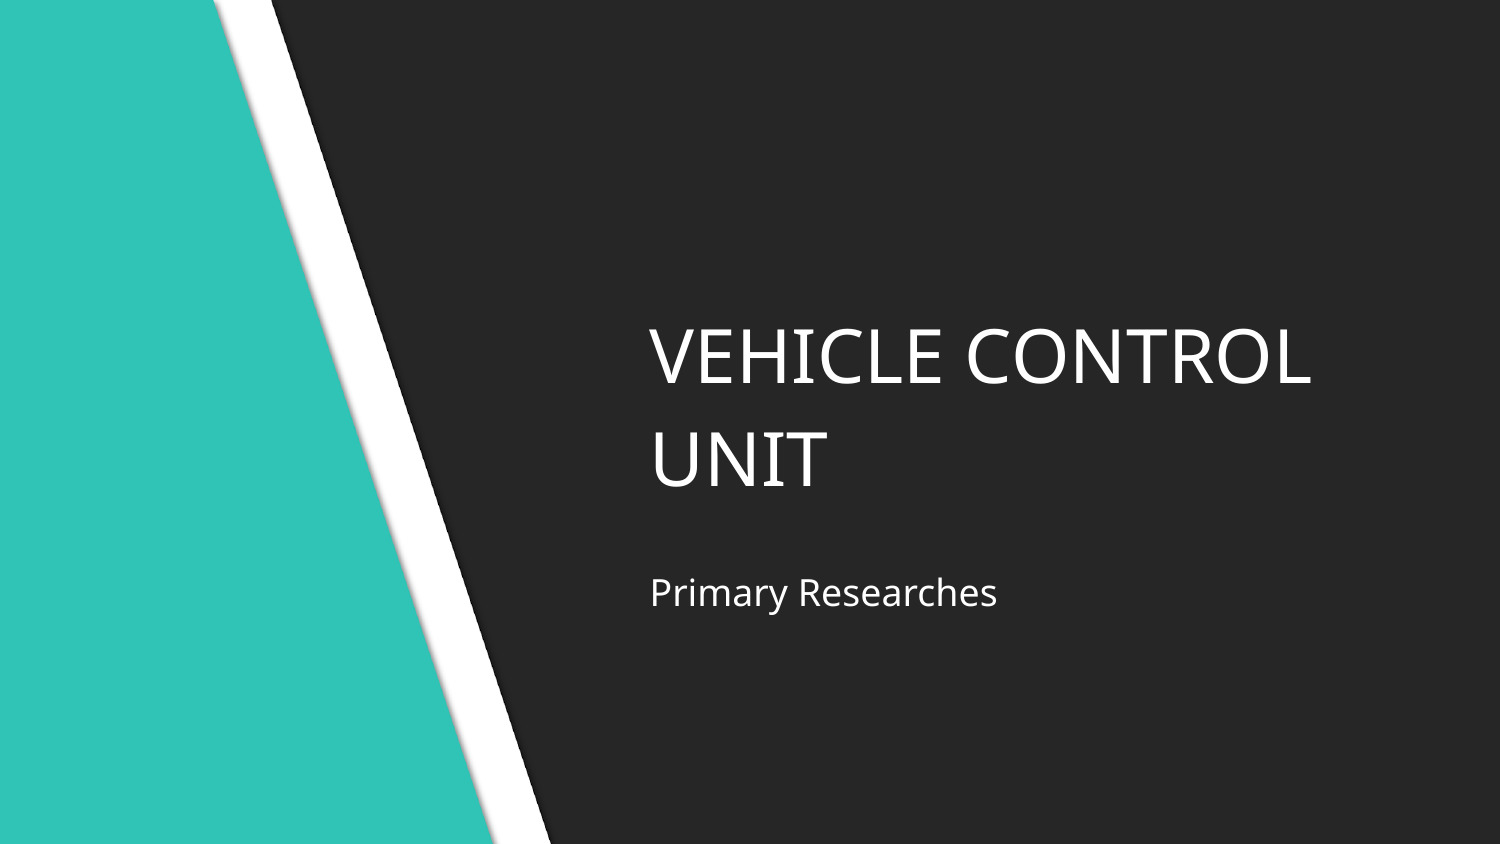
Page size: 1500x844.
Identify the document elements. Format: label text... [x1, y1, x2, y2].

title VEHICLE CONTROL UNIT [634, 202, 1370, 524]
picture [0, 0, 1500, 844]
subtitle Primary Researches [634, 551, 1370, 642]
